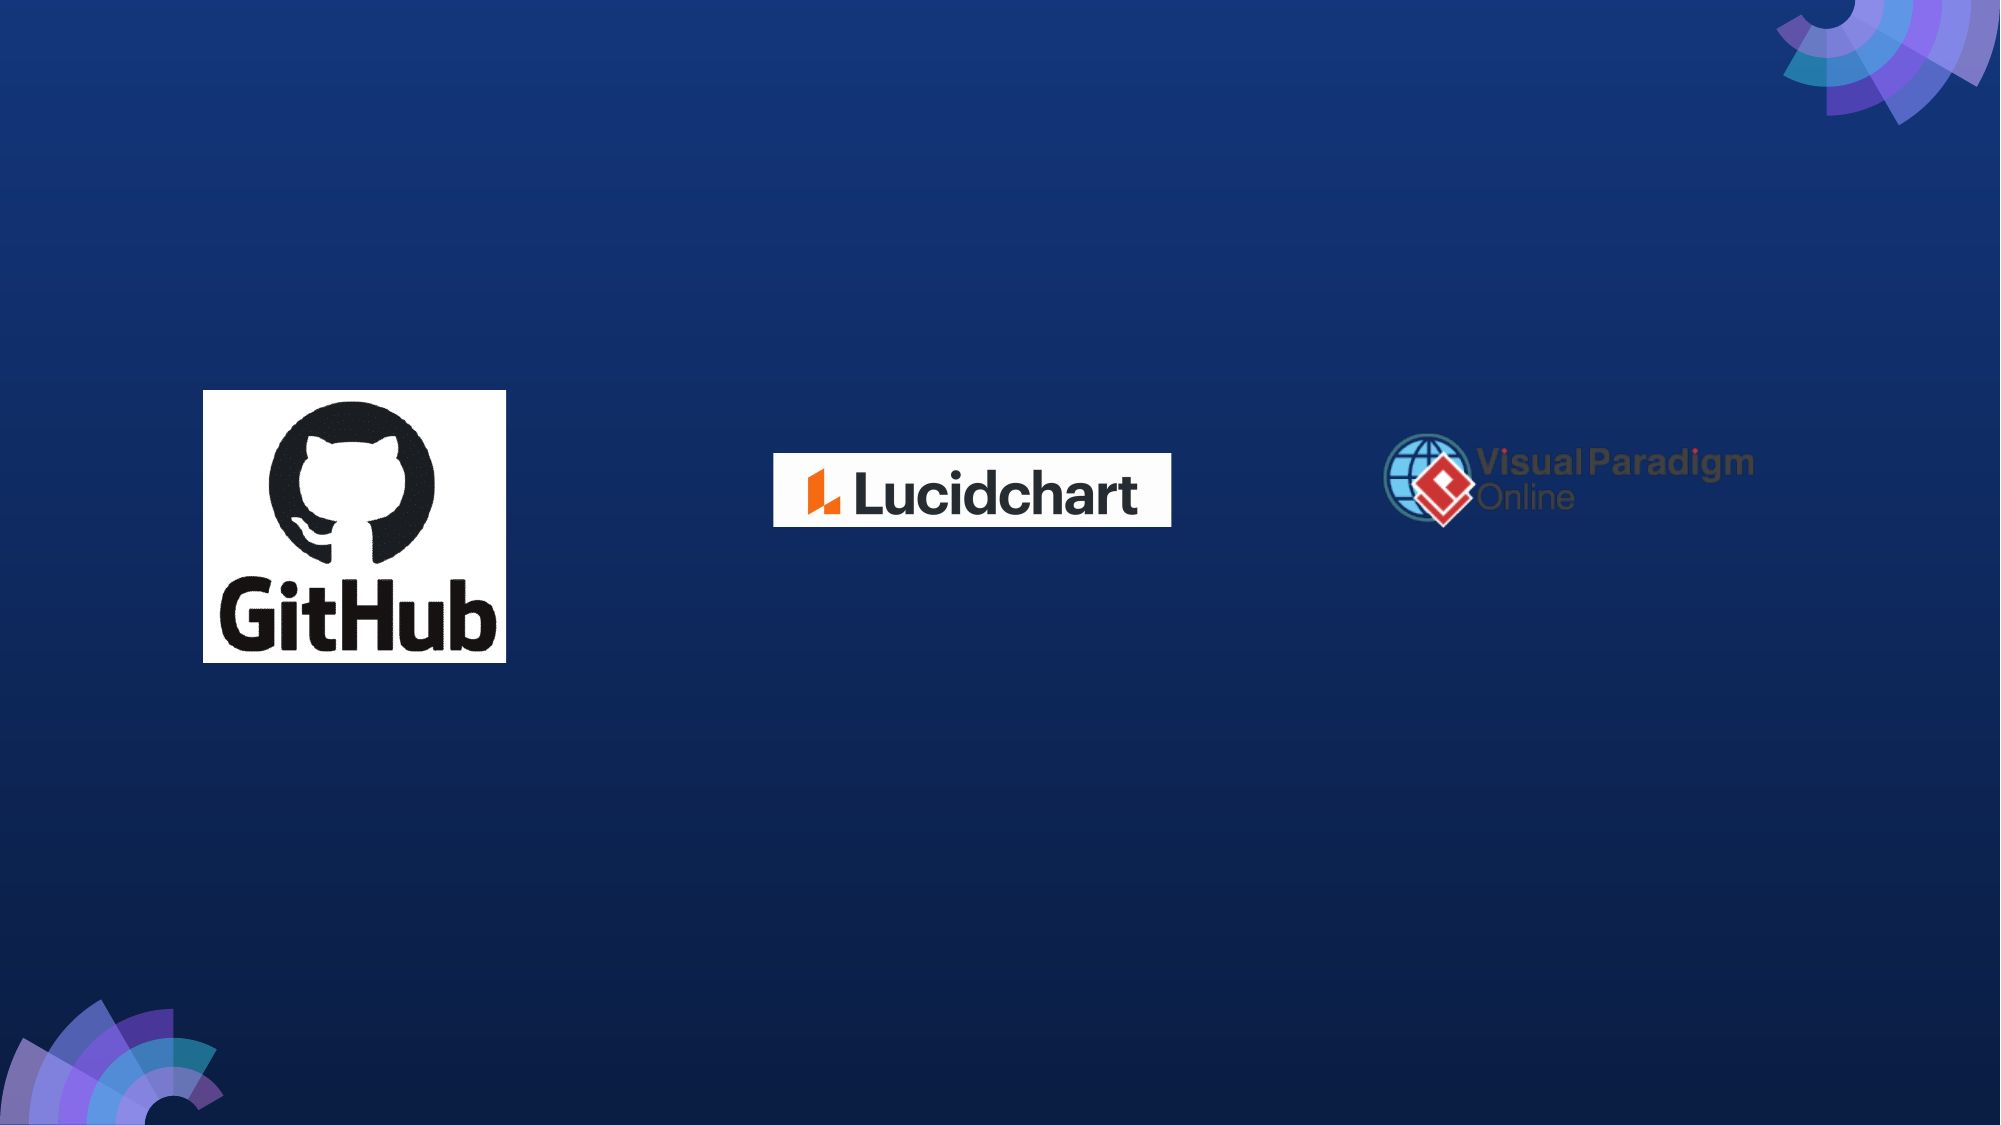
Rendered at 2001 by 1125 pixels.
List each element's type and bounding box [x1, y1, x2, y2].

picture [202, 390, 507, 663]
picture [773, 453, 1172, 527]
picture [1373, 294, 1765, 686]
